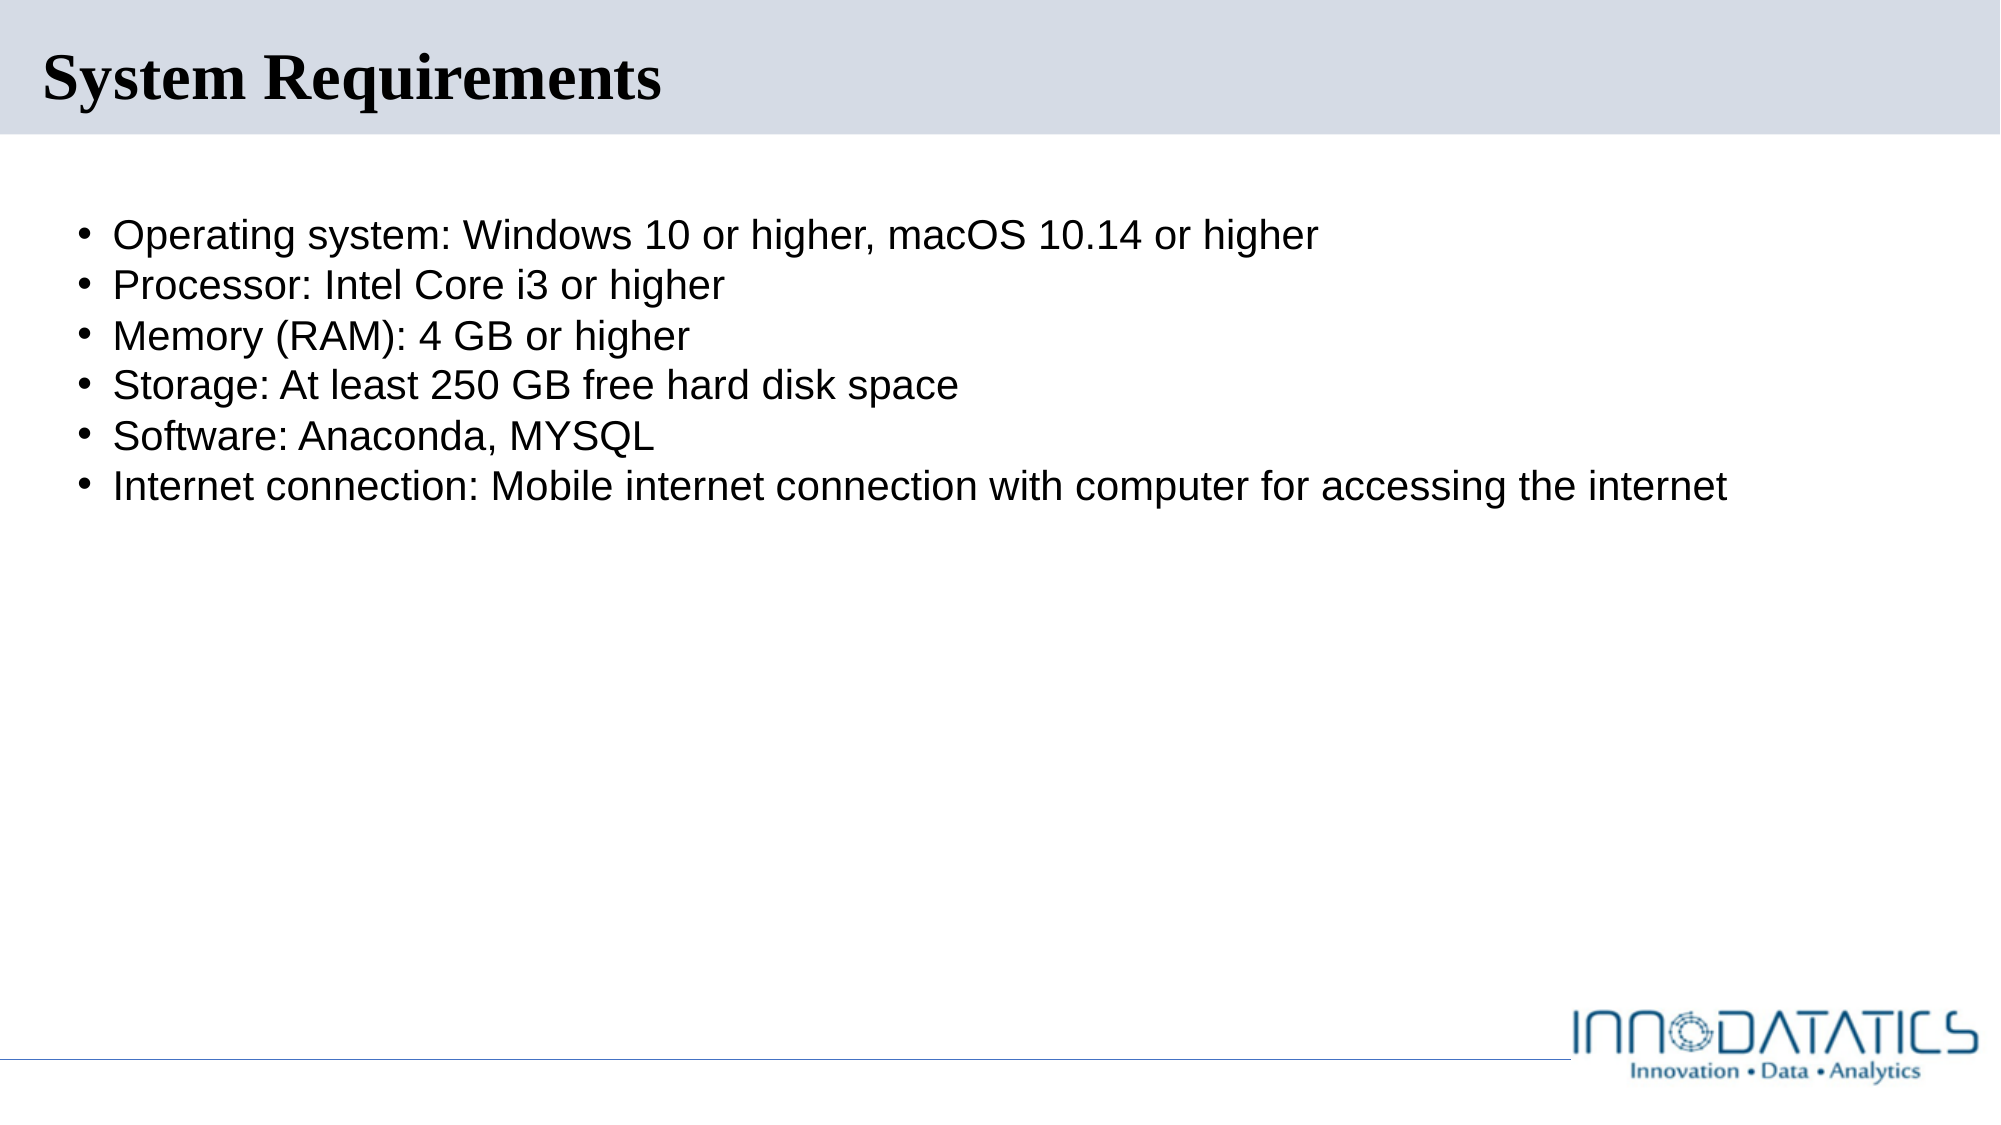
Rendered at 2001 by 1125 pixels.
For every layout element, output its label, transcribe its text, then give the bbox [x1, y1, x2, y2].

picture [1571, 979, 1998, 1112]
title System Requirements [27, 0, 1841, 180]
text_box Operating system: Windows 10 or higher, macOS 10.14 or higher Processor: Intel Core i3 or higher Memory (RAM): 4 GB or higher Storage: At least 250 GB free hard disk space Software: Anaconda, MYSQL Internet connection: Mobile internet connection with computer for accessing the internet [62, 200, 1813, 516]
